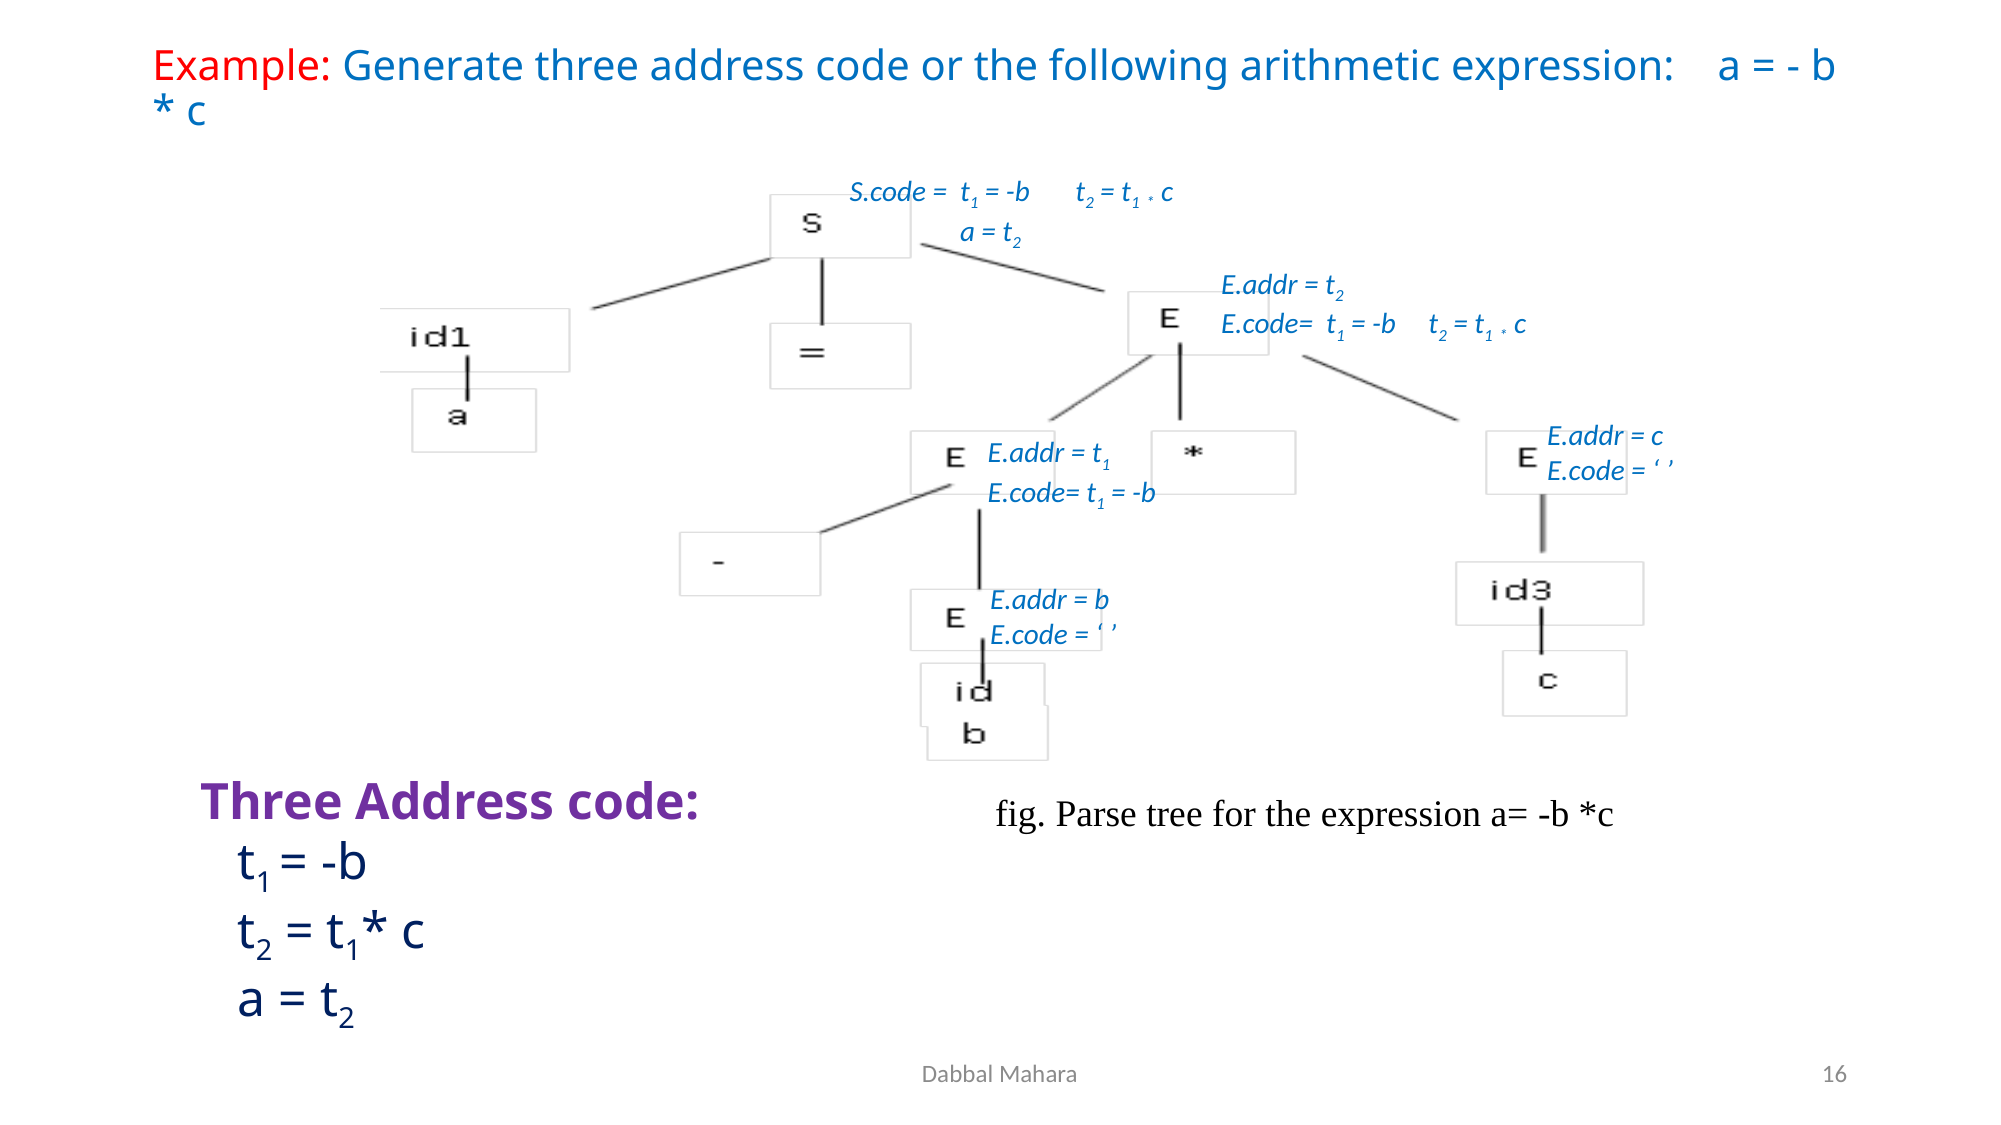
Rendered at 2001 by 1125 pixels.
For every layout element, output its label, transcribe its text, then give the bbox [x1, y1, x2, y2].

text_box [380, 164, 1697, 763]
footer Dabbal Mahara [662, 1042, 1338, 1103]
text_box fig. Parse tree for the expression a= -b *c [970, 781, 1630, 841]
slide_number 16 [1412, 1042, 1863, 1103]
text_box Three Address code: t1 = -b t2 = t1* c a = t2 [185, 762, 848, 1043]
title Example: Generate three address code or the following arithmetic expression: a = - b * c [137, 29, 1863, 150]
